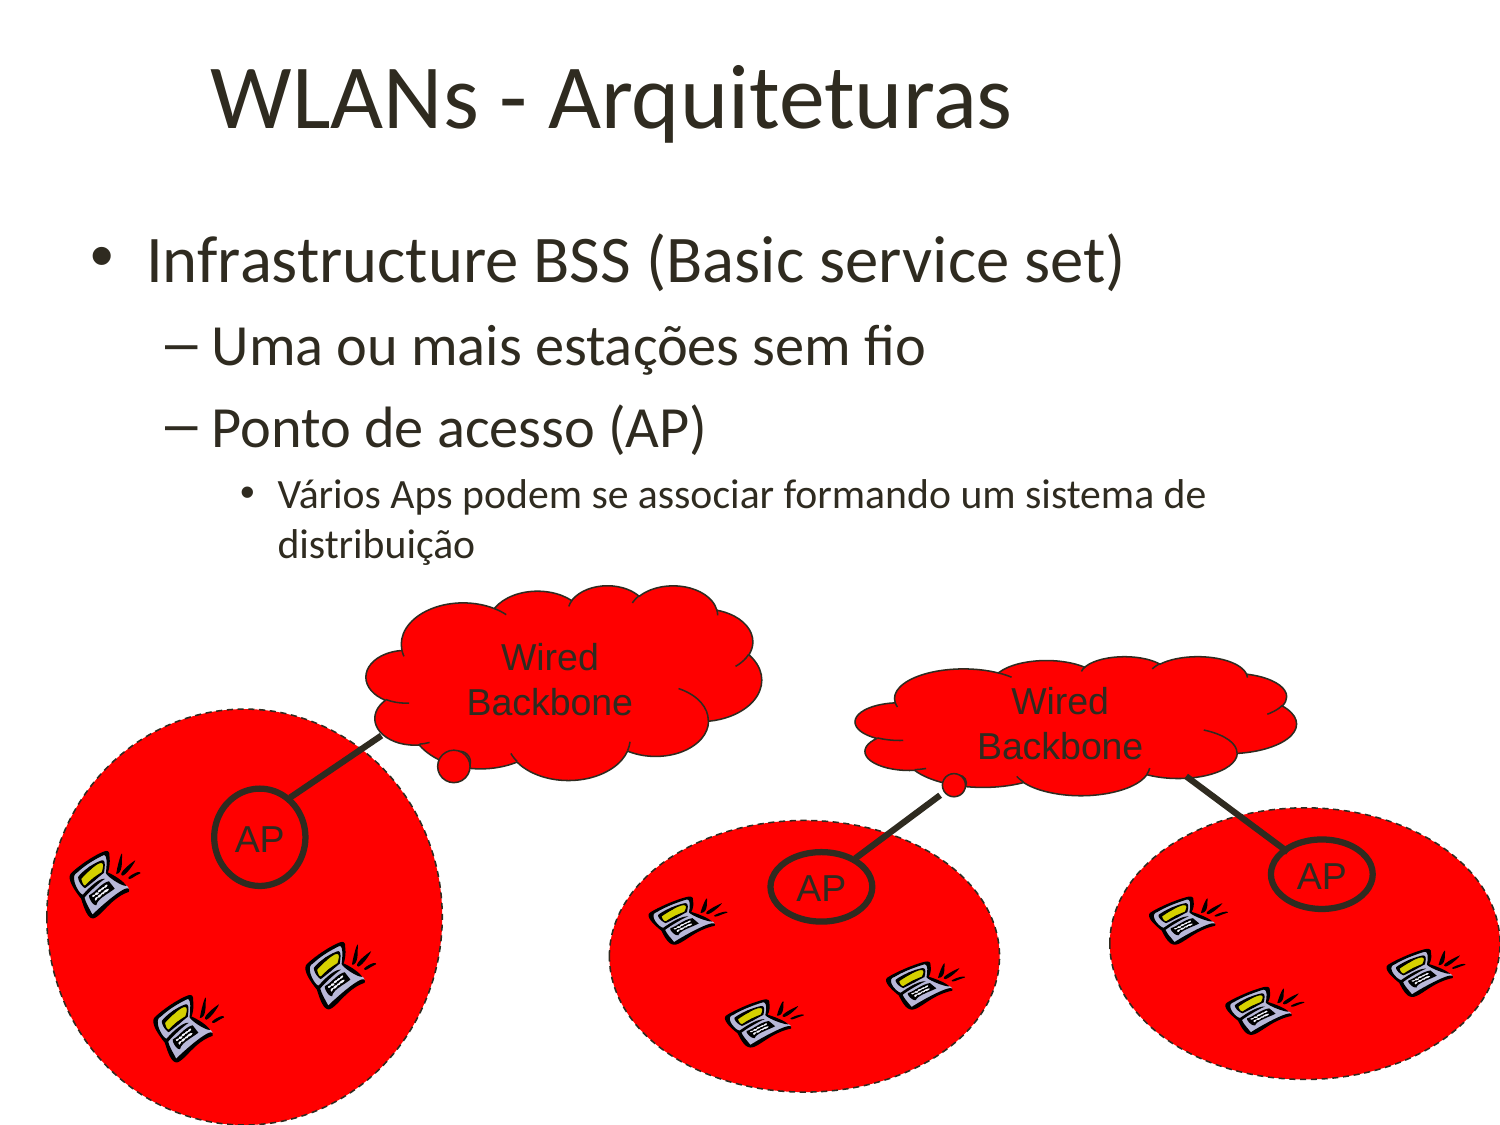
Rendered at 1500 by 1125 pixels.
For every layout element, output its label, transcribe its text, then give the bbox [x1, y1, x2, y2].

title WLANs - Arquiteturas [0, 29, 1226, 218]
list Infrastructure BSS (Basic service set) Uma ou mais estações sem fio Ponto de acesso (AP) Vários Aps podem se associar formando um sistema de distribuição [74, 207, 1301, 654]
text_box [46, 584, 762, 1125]
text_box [609, 655, 1500, 1093]
